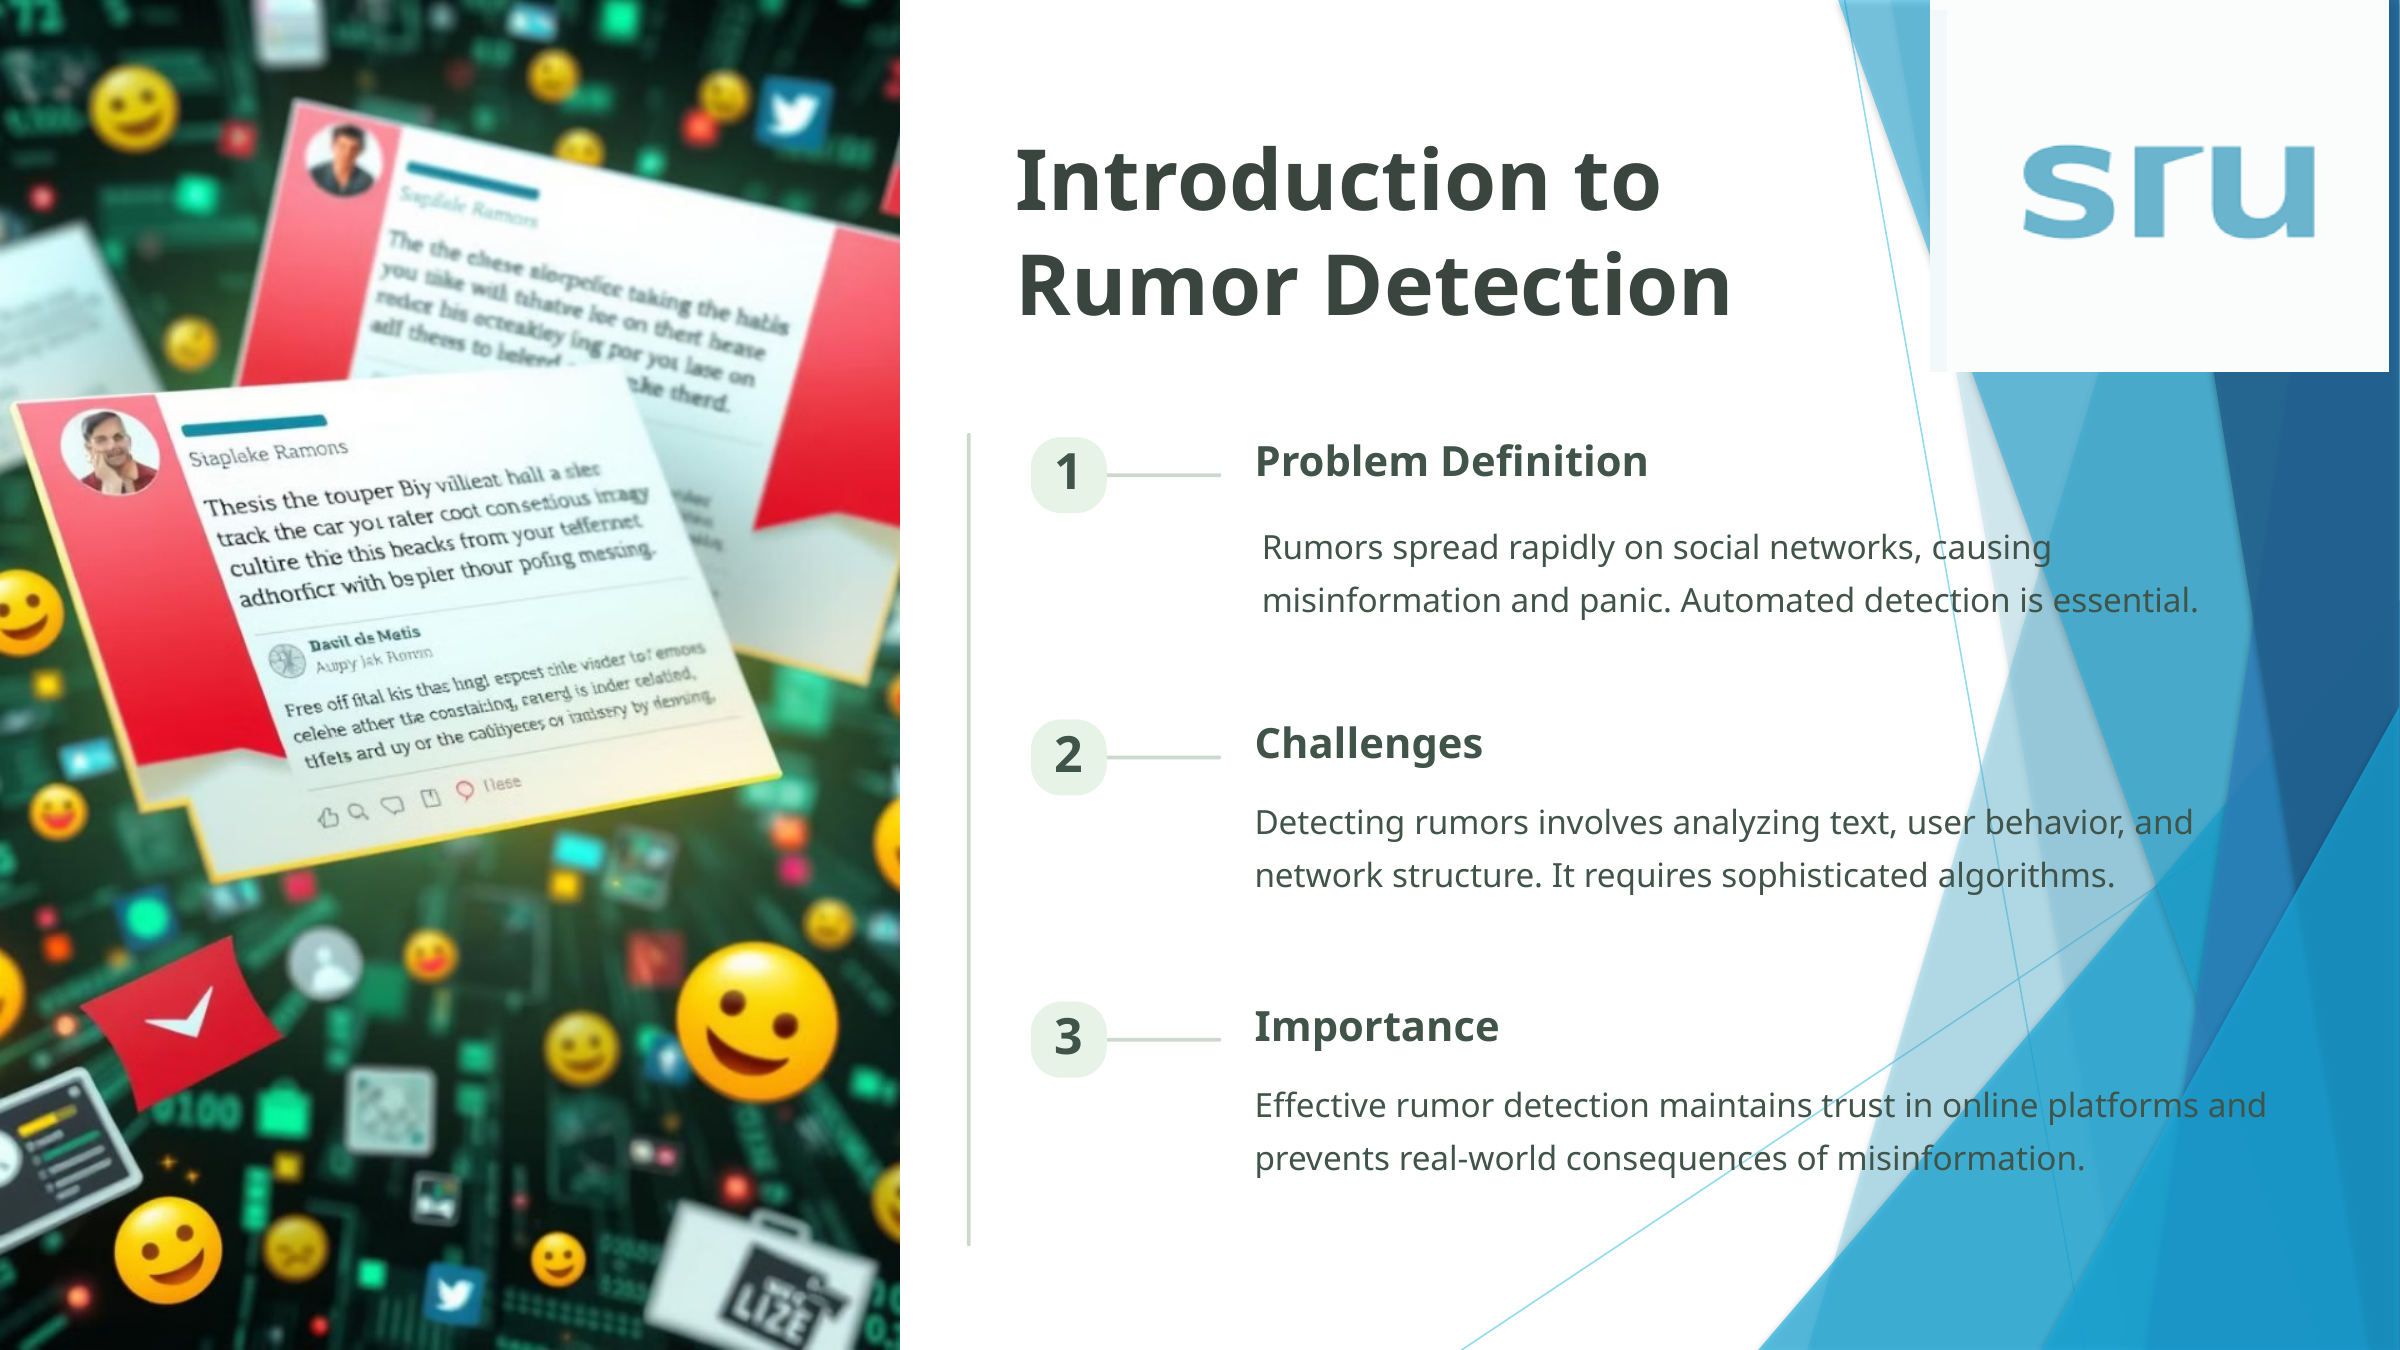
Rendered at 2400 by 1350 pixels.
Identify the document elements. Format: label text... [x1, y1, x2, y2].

text_box [1030, 719, 1107, 796]
text_box Introduction to Rumor Detection [1015, 122, 1916, 471]
text_box Problem Definition [1254, 432, 1677, 486]
text_box 2 [1052, 732, 1086, 783]
text_box [1030, 1001, 1107, 1078]
text_box Detecting rumors involves analyzing text, user behavior, and network structure. It requires sophisticated algorithms. [1254, 788, 2282, 897]
text_box [1107, 755, 1222, 760]
text_box [1107, 1037, 1222, 1042]
text_box [1030, 437, 1107, 514]
text_box [1107, 473, 1222, 478]
text_box Challenges [1254, 715, 1677, 768]
picture [0, 0, 901, 1350]
text_box [966, 432, 971, 1247]
text_box Rumors spread rapidly on social networks, causing misinformation and panic. Automated detection is essential. [1261, 513, 2282, 614]
text_box Effective rumor detection maintains trust in online platforms and prevents real-world consequences of misinformation. [1254, 1070, 2282, 1179]
text_box 1 [1056, 449, 1082, 501]
text_box 3 [1053, 1014, 1085, 1066]
text_box Importance [1254, 997, 1677, 1051]
